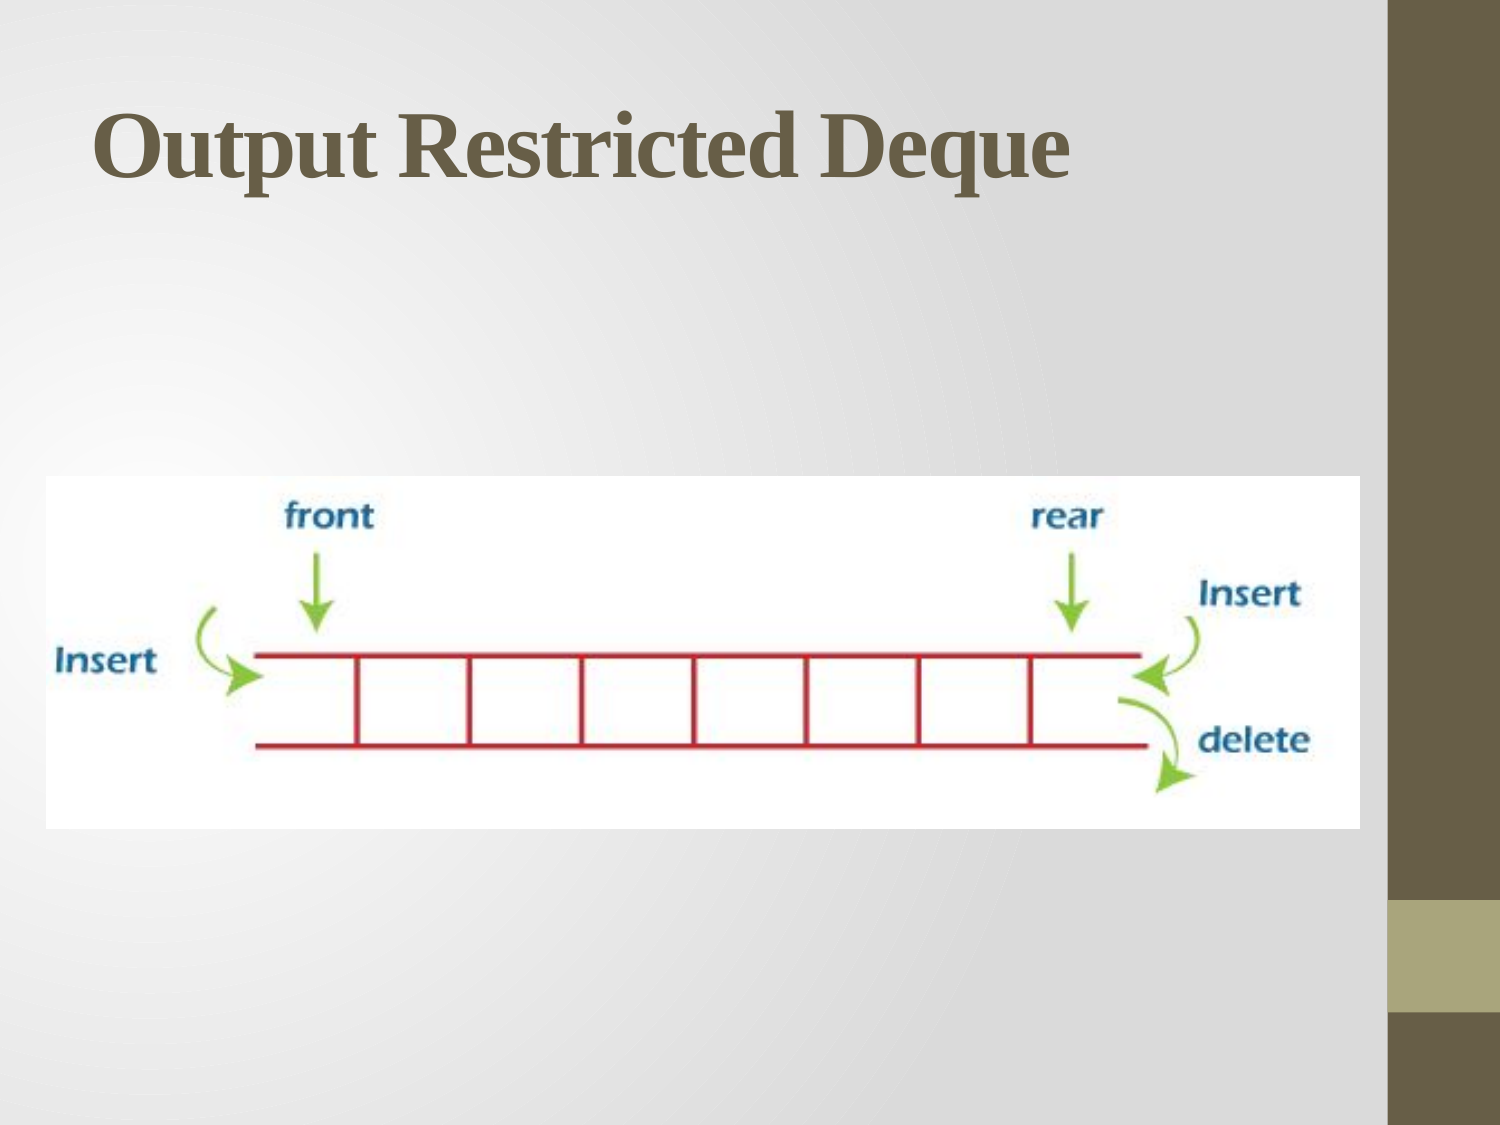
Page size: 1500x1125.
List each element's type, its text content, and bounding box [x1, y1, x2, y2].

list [46, 475, 1360, 830]
title Output Restricted Deque [75, 45, 1325, 233]
